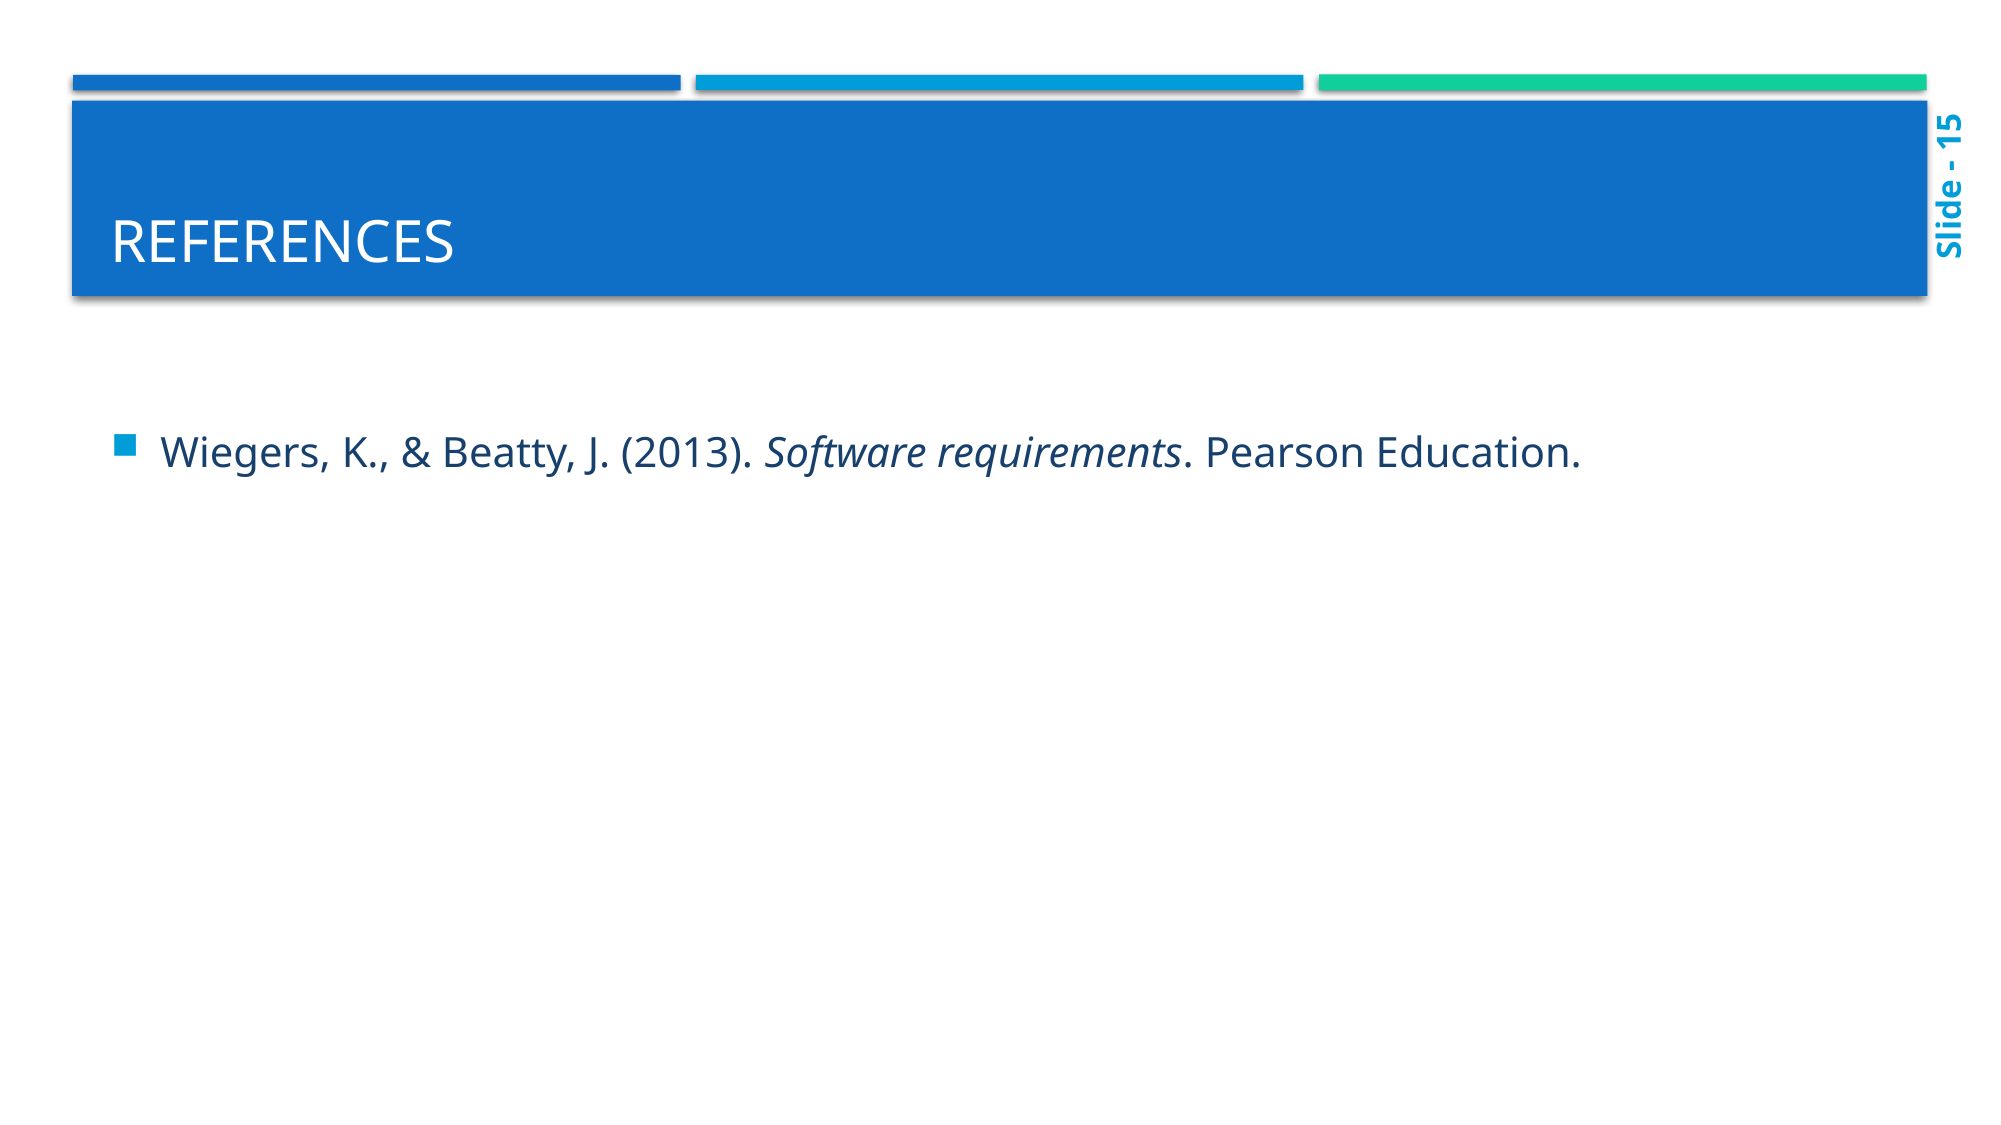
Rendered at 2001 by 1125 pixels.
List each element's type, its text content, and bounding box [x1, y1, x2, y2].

title References [95, 115, 1905, 282]
list Wiegers, K., & Beatty, J. (2013). Software requirements. Pearson Education. [95, 310, 1905, 592]
text_box Slide - 15 [1921, 98, 1974, 282]
